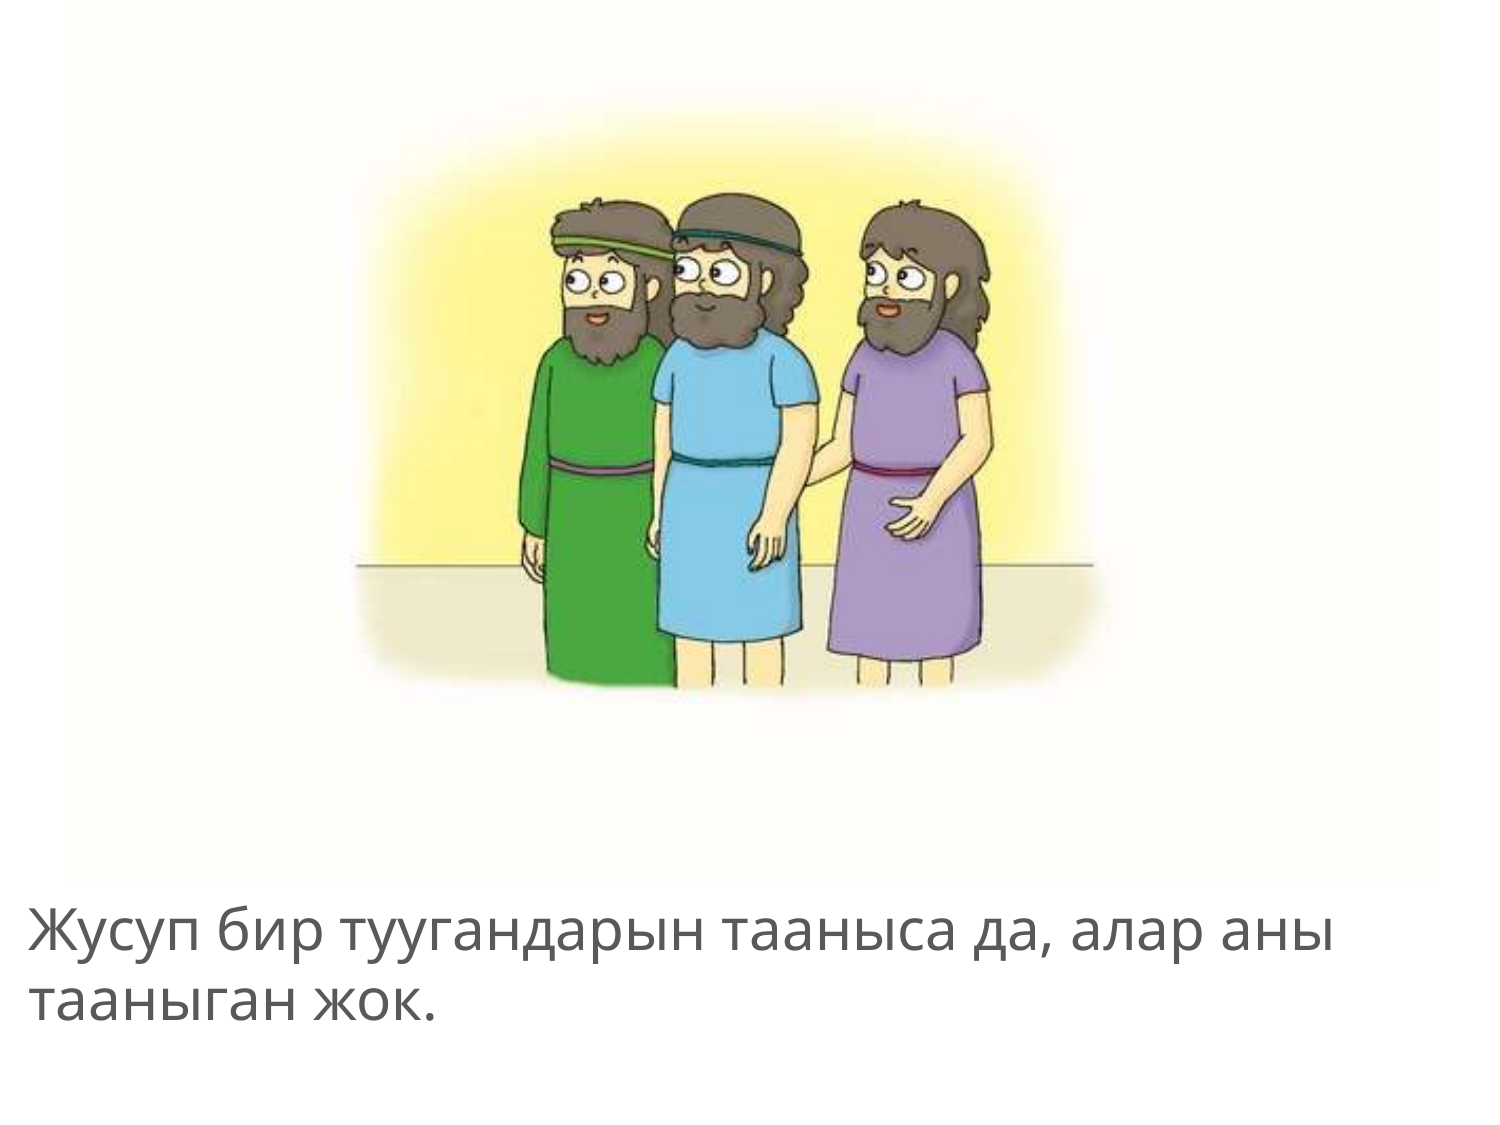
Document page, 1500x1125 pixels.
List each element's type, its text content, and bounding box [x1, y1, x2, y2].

picture [64, 0, 1436, 882]
text_box Жусуп бир туугандарын тааныса да, алар аны тааныган жок. [13, 884, 1499, 1040]
